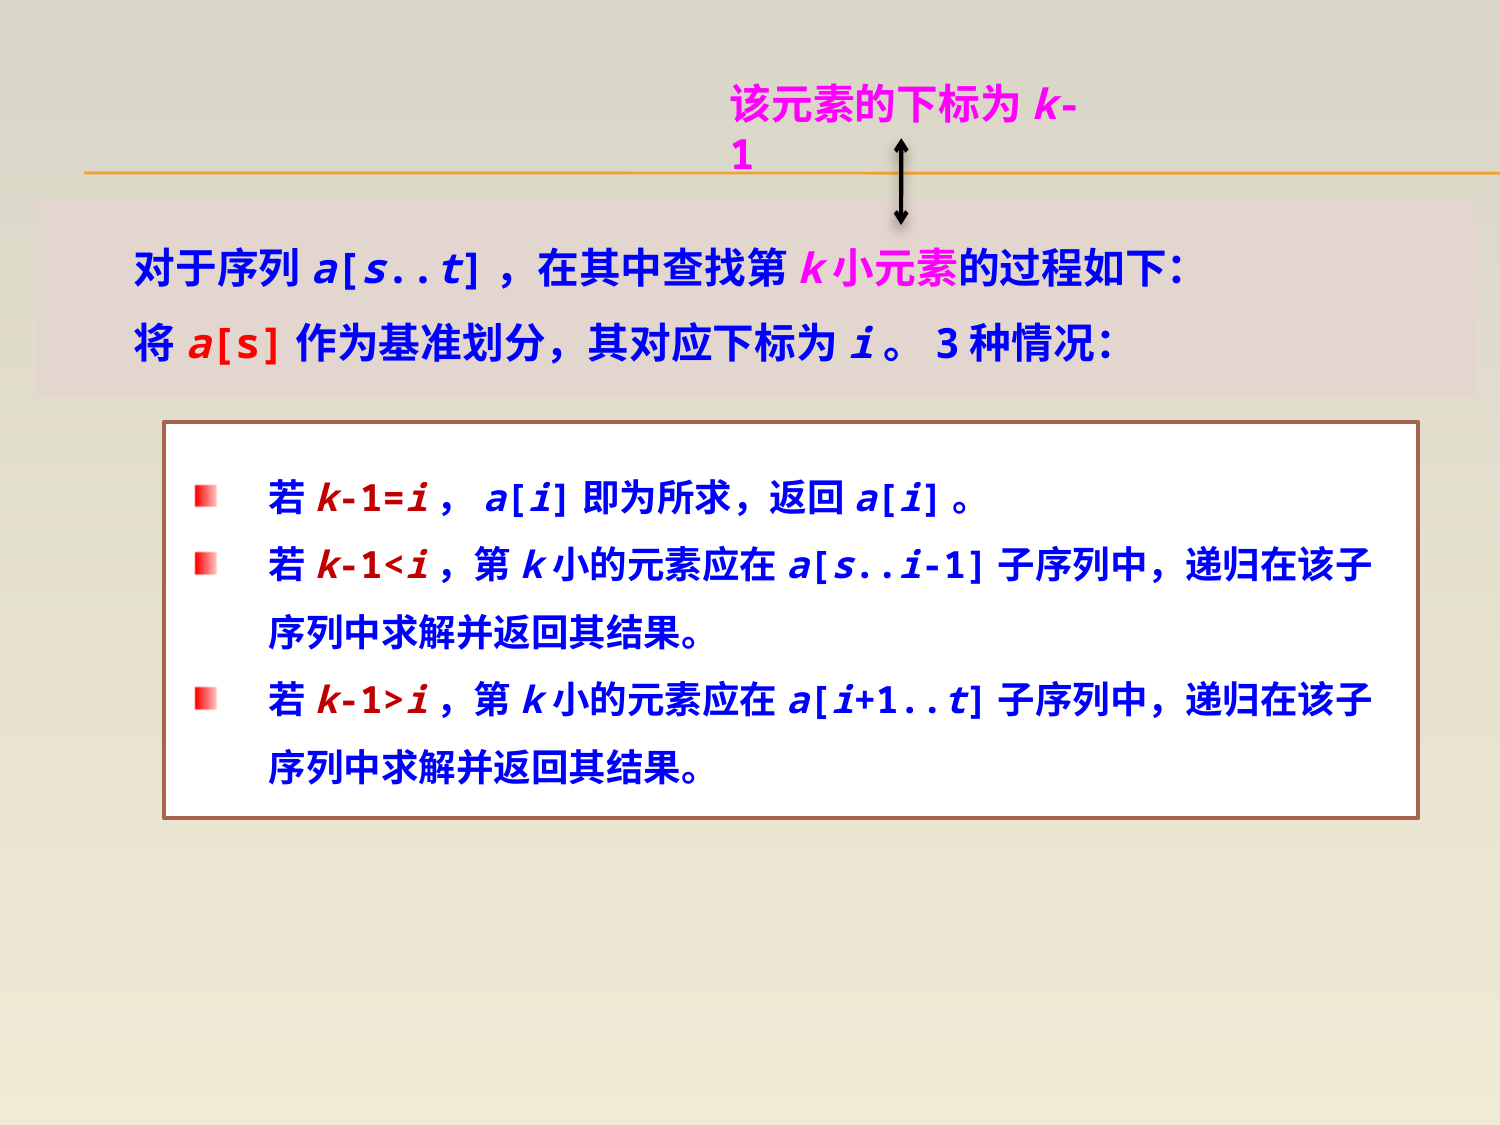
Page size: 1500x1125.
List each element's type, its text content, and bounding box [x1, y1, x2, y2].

text_box 若k-1=i，a[i]即为所求，返回a[i]。 若k-1<i，第k小的元素应在a[s..i-1]子序列中，递归在该子序列中求解并返回其结果。 若k-1>i，第k小的元素应在a[i+1..t]子序列中，递归在该子序列中求解并返回其结果。 [162, 420, 1420, 820]
text_box 该元素的下标为k-1 [714, 70, 1114, 186]
picture [193, 483, 220, 510]
picture [193, 685, 220, 713]
text_box 对于序列a[s..t]，在其中查找第k小元素的过程如下： 将a[s]作为基准划分，其对应下标为i。3种情况： [35, 199, 1477, 397]
picture [193, 550, 220, 578]
